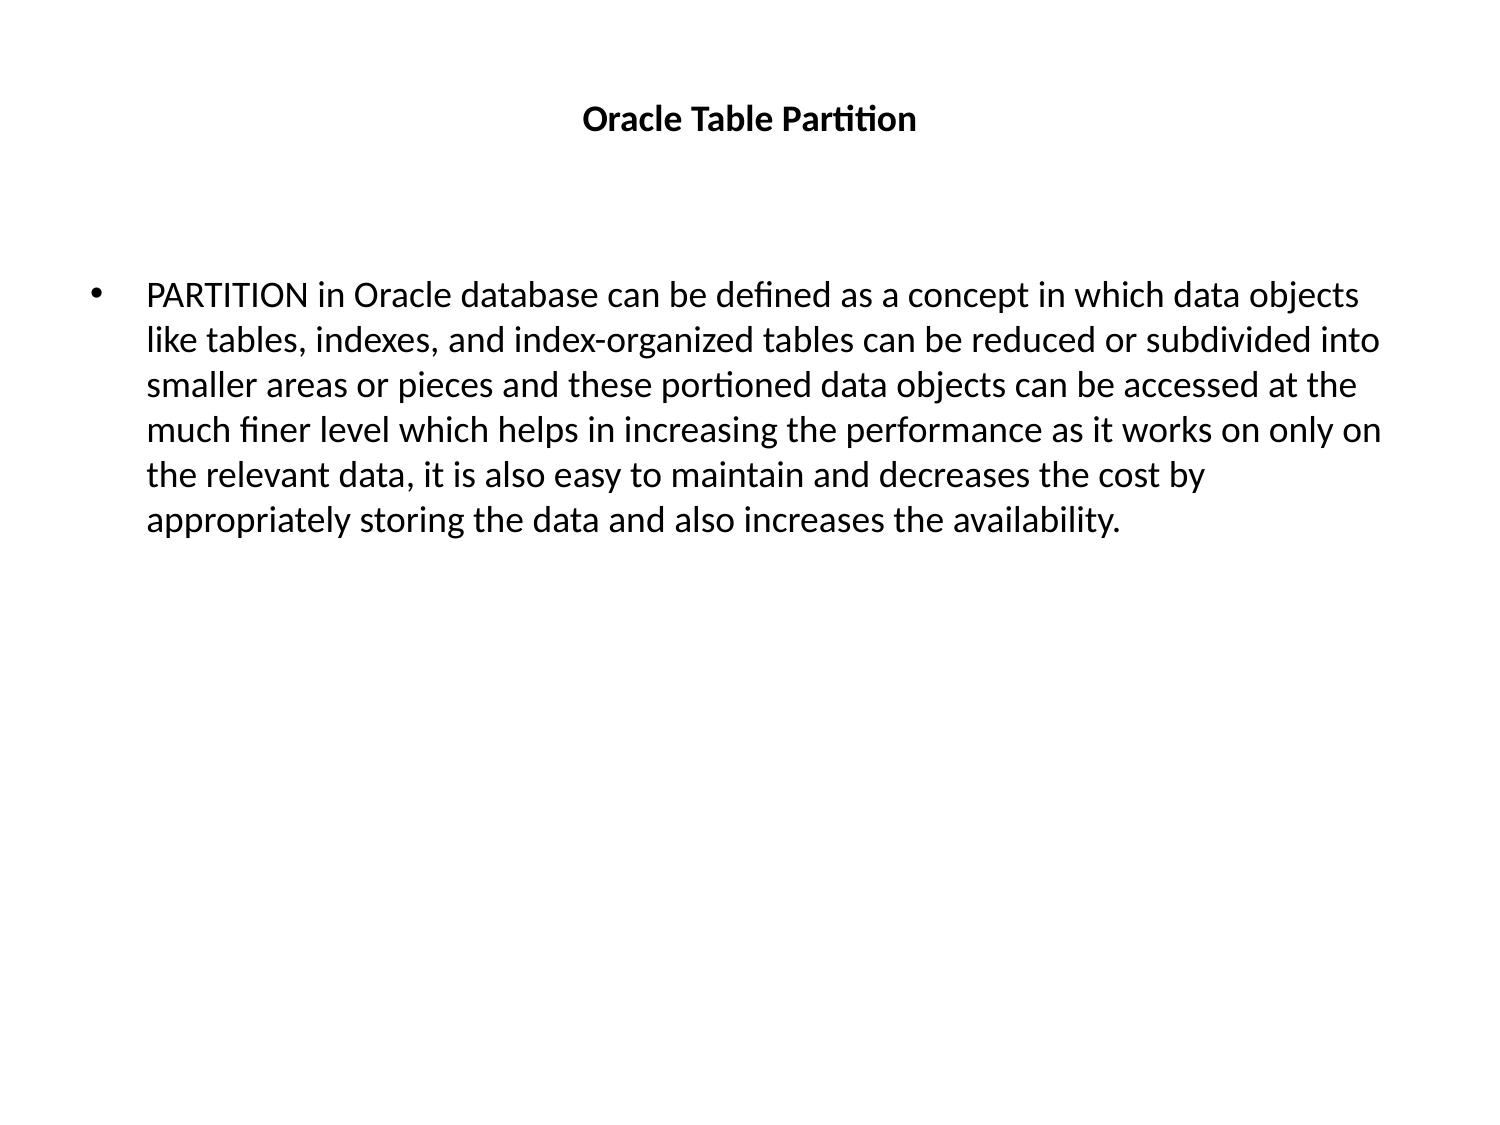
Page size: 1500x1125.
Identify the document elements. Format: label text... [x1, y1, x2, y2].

list PARTITION in Oracle database can be defined as a concept in which data objects like tables, indexes, and index-organized tables can be reduced or subdivided into smaller areas or pieces and these portioned data objects can be accessed at the much finer level which helps in increasing the performance as it works on only on the relevant data, it is also easy to maintain and decreases the cost by appropriately storing the data and also increases the availability. [75, 262, 1425, 1005]
title Oracle Table Partition [75, 45, 1425, 233]
